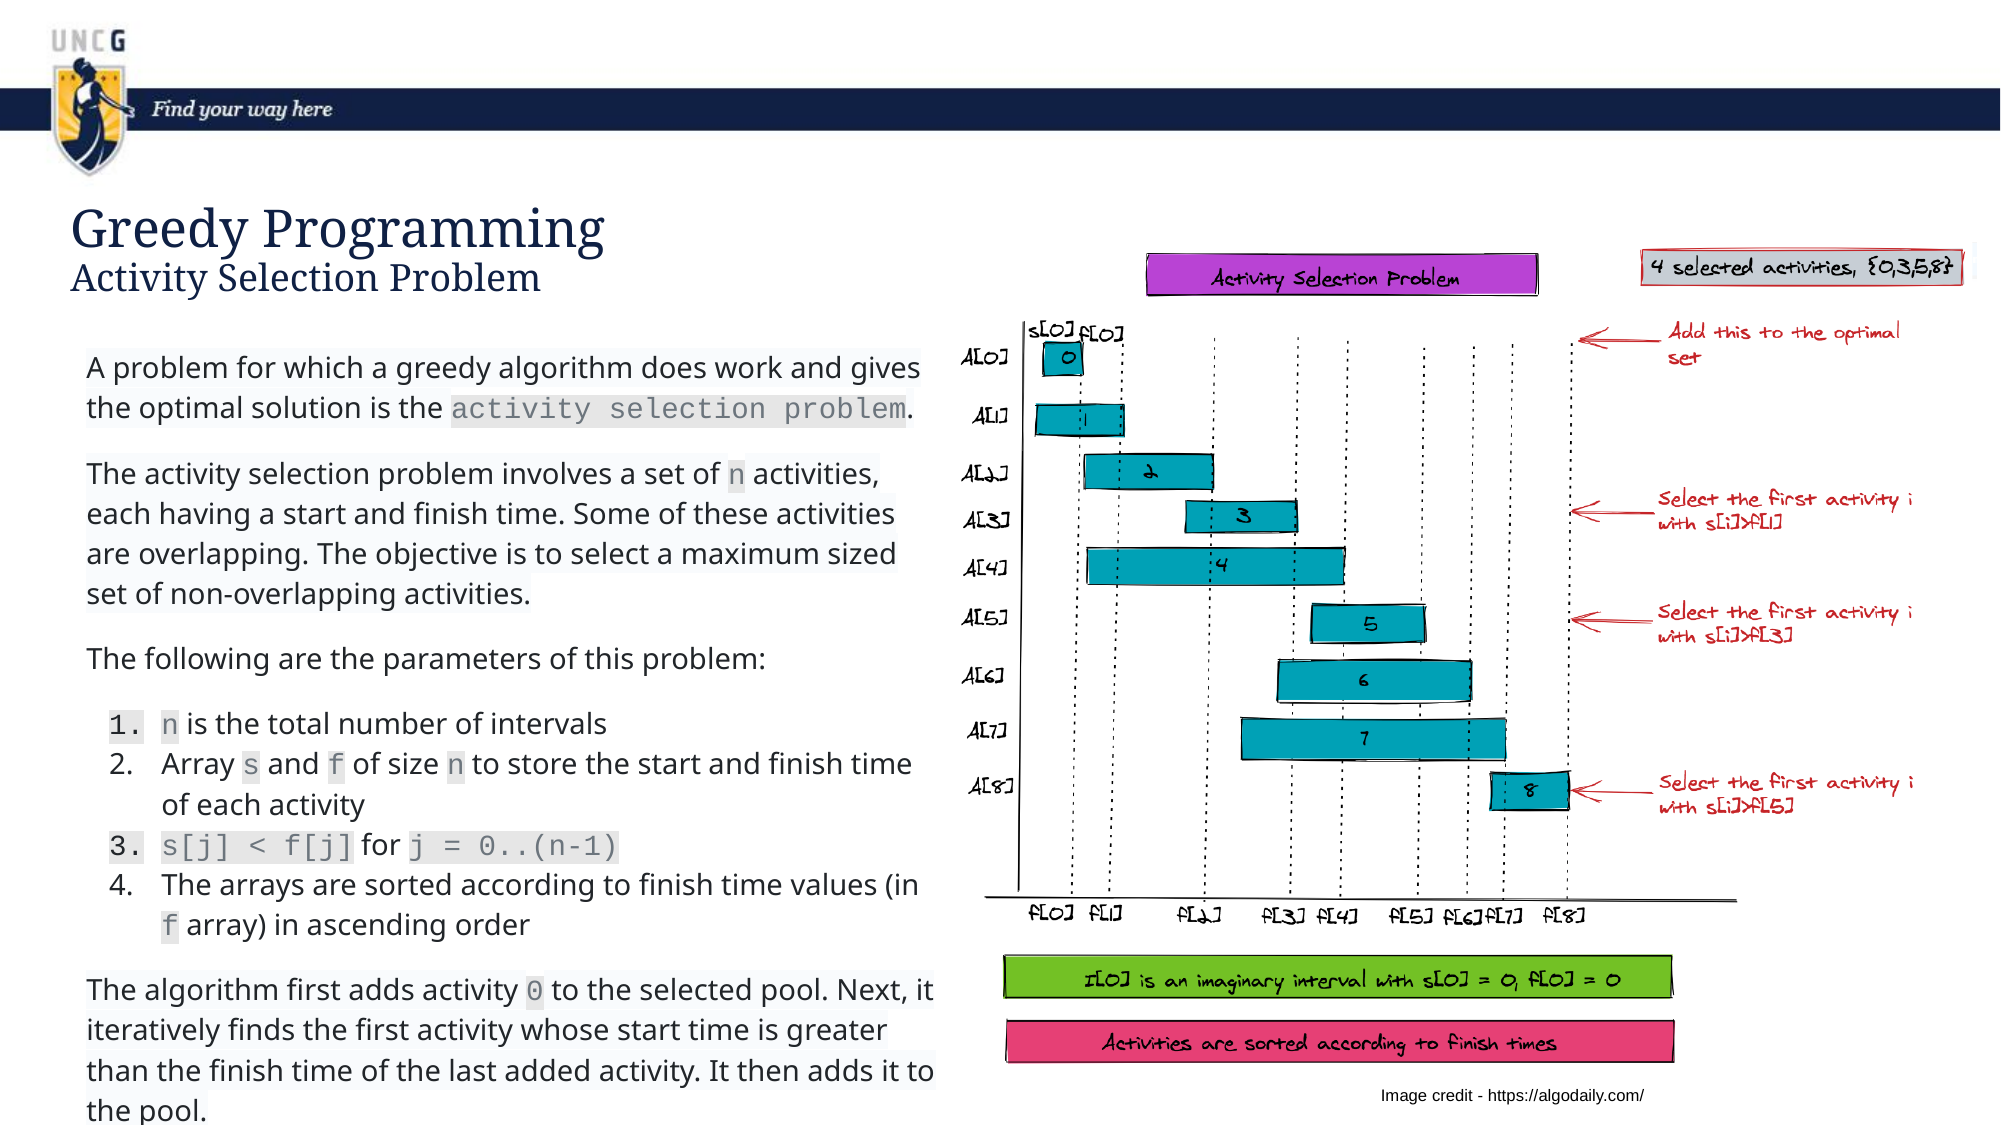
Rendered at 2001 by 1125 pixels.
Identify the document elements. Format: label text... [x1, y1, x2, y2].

title Greedy Programming Activity Selection Problem [55, 192, 1556, 308]
text_box A problem for which a greedy algorithm does work and gives the optimal solution is the activity selection problem. The activity selection problem involves a set of n activities, each having a start and finish time. Some of these activities are overlapping. The objective is to select a maximum sized set of non-overlapping activities. The following are the parameters of this problem: n is the total number of intervals Array s and f of size n to store the start and finish time of each activity s[j] < f[j] for j = 0..(n-1) The arrays are sorted according to finish time values (in f array) in ascending order The algorithm first adds activity 0 to the selected pool. Next, it iteratively finds the first activity whose start time is greater than the finish time of the last added activity. It then adds it to the pool. [71, 329, 957, 1125]
text_box Image credit - https://algodaily.com/ [1365, 1075, 1756, 1115]
picture [0, 0, 2001, 1125]
